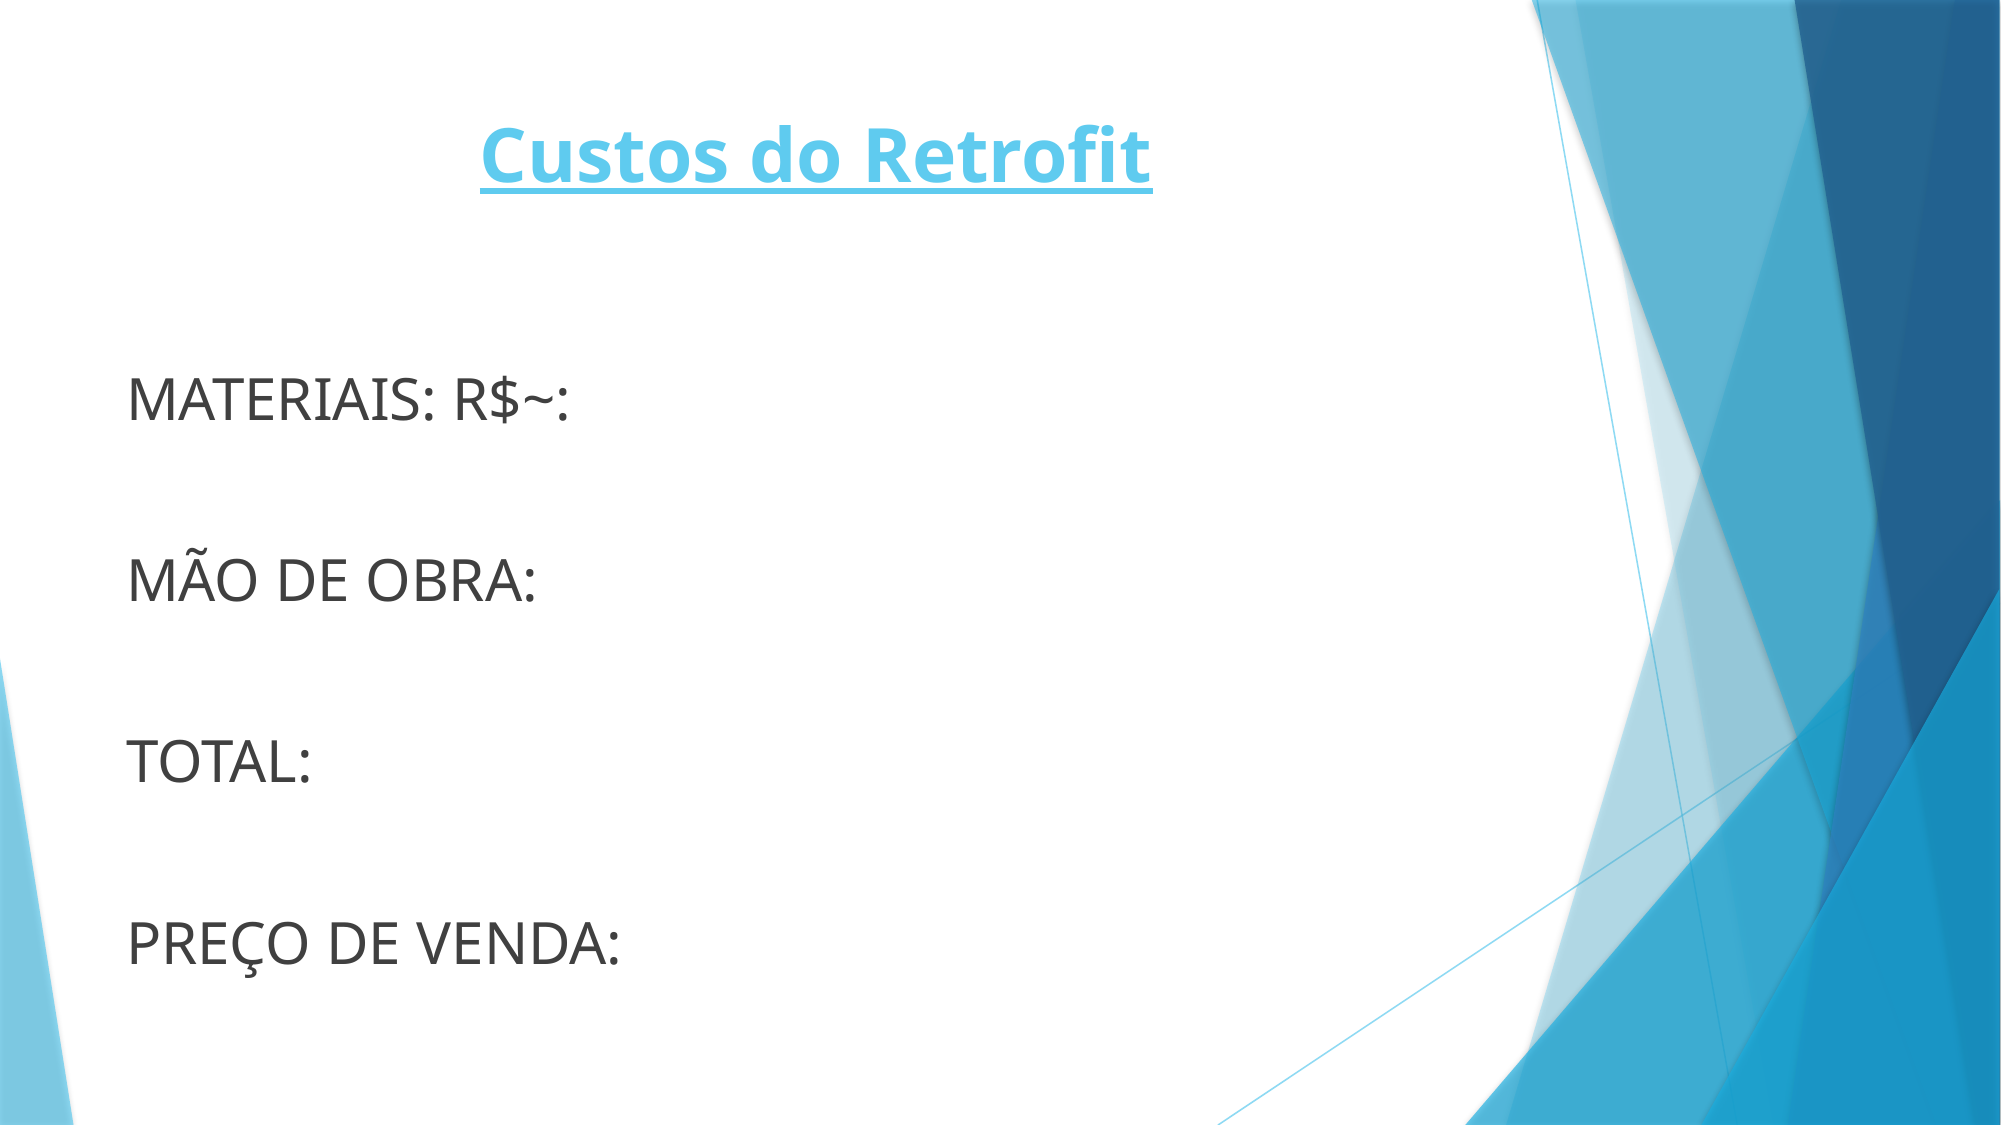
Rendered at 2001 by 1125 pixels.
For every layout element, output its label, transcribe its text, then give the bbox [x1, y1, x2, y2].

title Custos do Retrofit [111, 99, 1522, 317]
list MATERIAIS: R$~: MÃO DE OBRA: TOTAL: PREÇO DE VENDA: [111, 354, 1522, 992]
